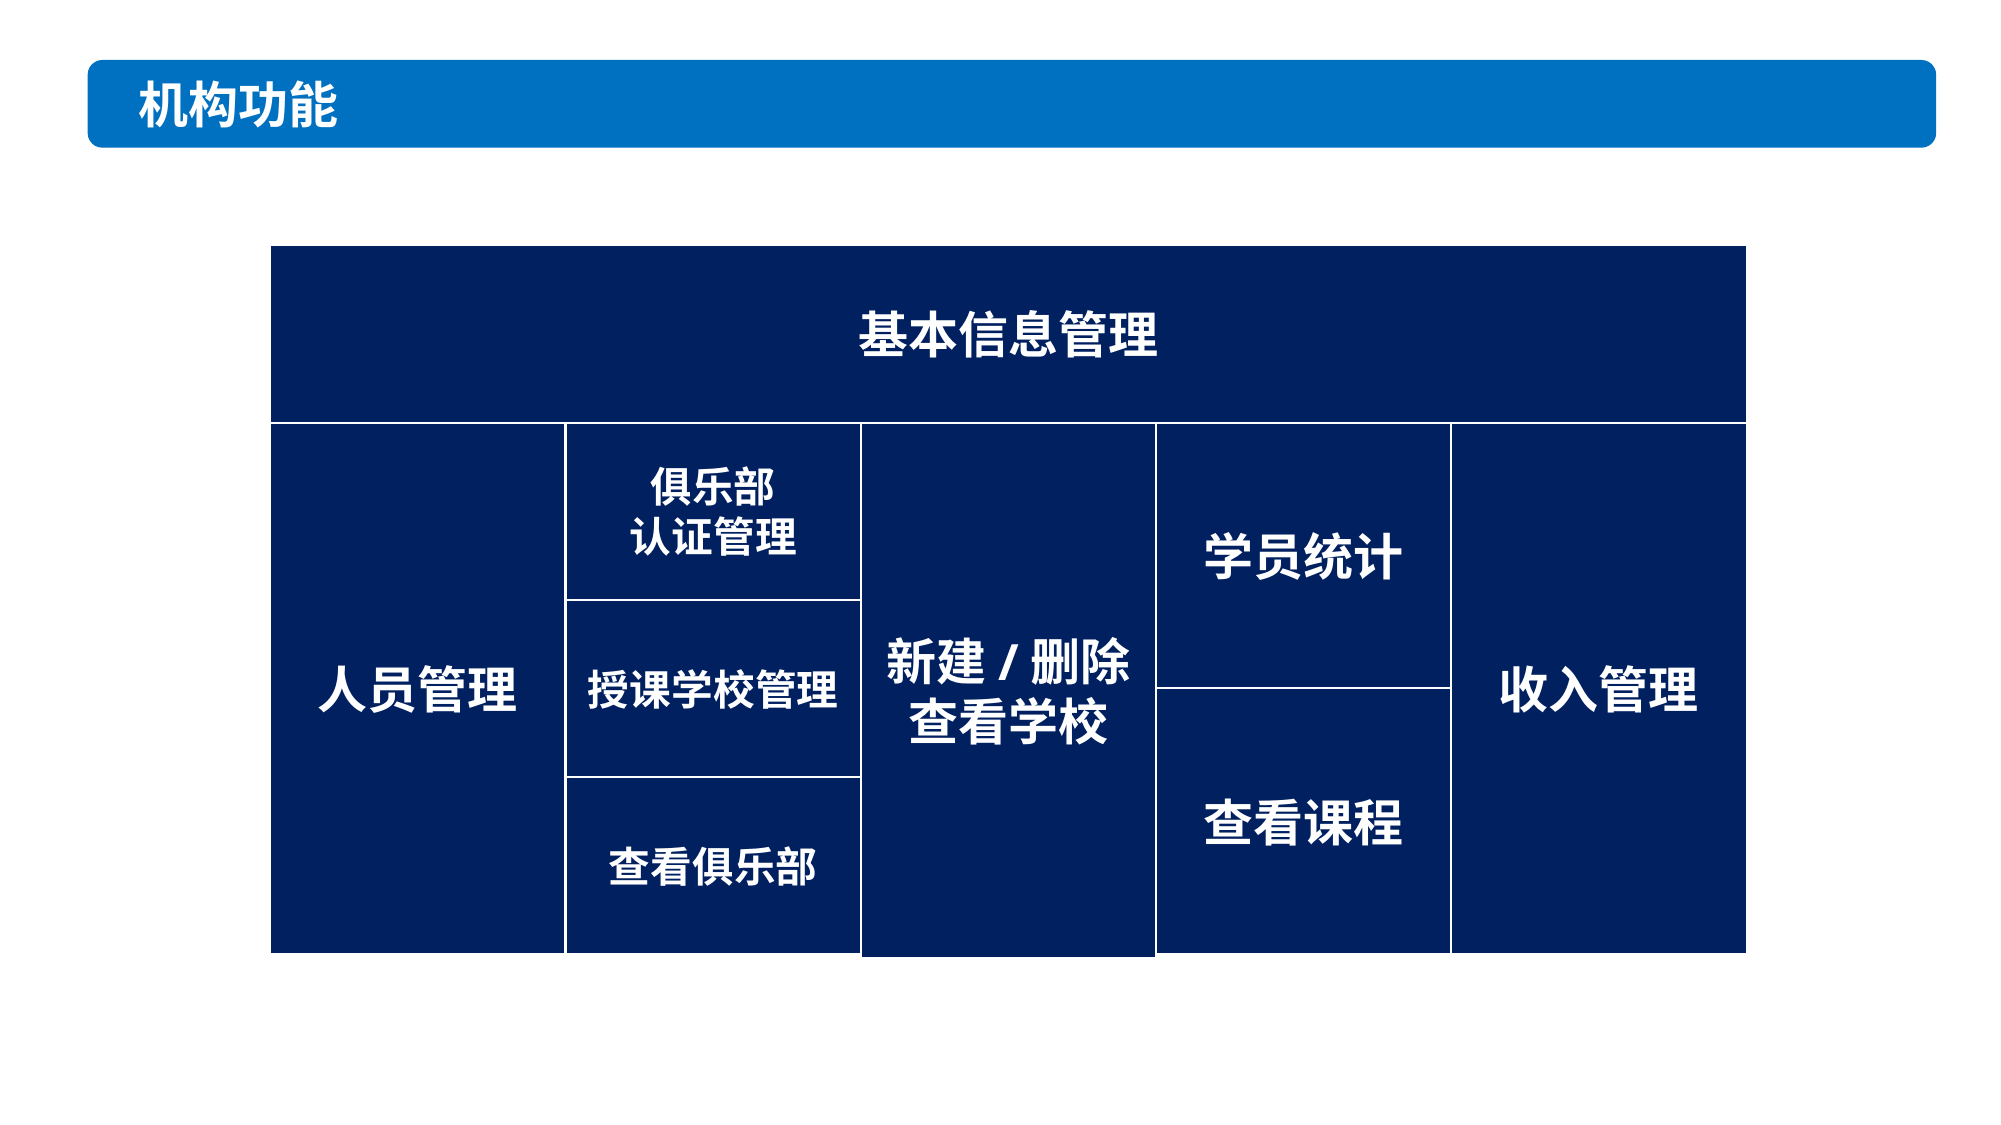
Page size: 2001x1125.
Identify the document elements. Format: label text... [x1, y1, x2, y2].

text_box 收入管理 [1452, 422, 1748, 955]
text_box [1156, 422, 1452, 955]
text_box 基本信息管理 [269, 244, 1748, 422]
text_box 新建/删除 查看学校 [860, 422, 1157, 959]
text_box 人员管理 [269, 422, 565, 955]
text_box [565, 422, 861, 955]
list 机构功能 [123, 72, 920, 148]
